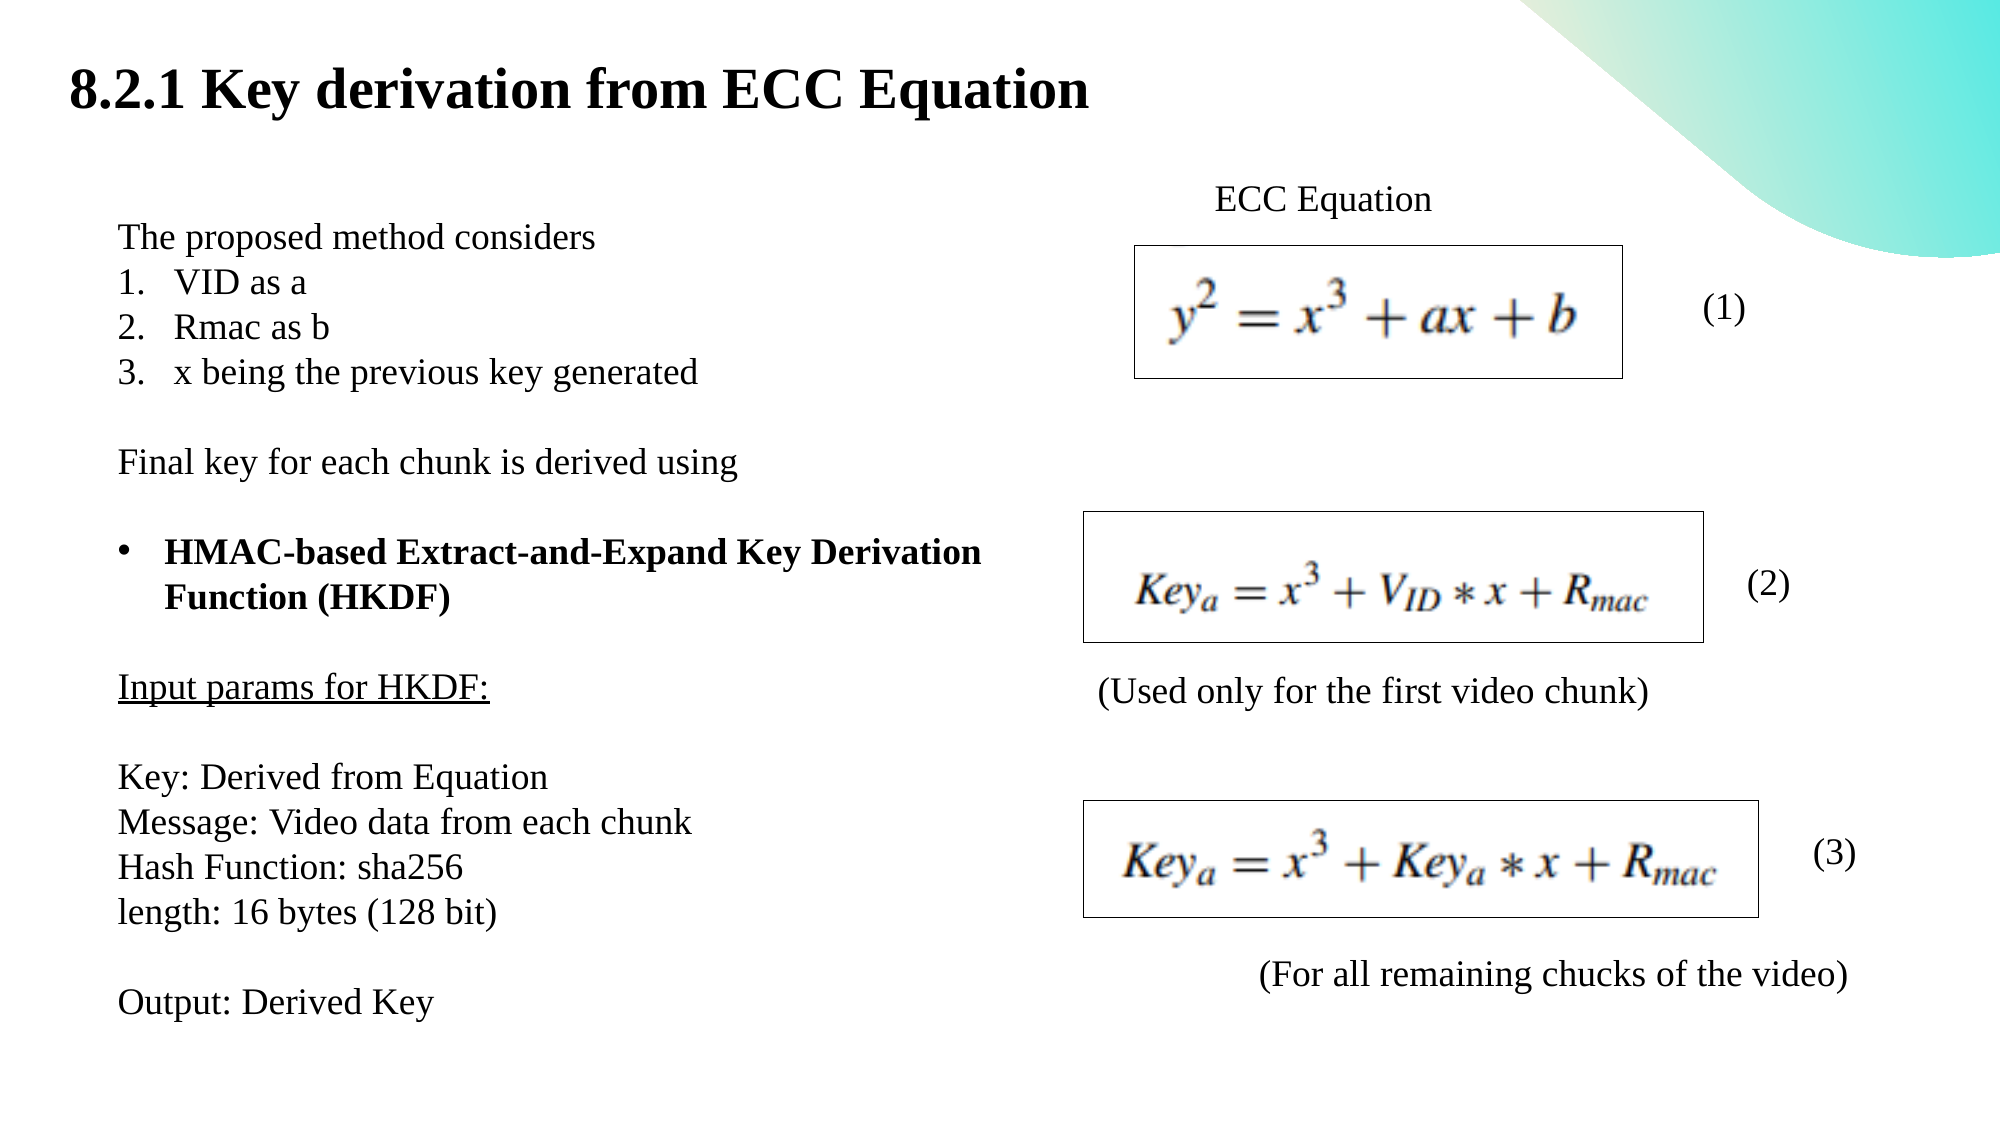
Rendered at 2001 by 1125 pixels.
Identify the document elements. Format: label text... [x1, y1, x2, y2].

picture [1134, 245, 1623, 379]
text_box (2) [1732, 550, 1843, 629]
text_box (3) [1798, 820, 1909, 899]
text_box [1809, 228, 2000, 259]
text_box [1518, 0, 2000, 171]
text_box (1) [1687, 274, 1799, 353]
text_box (Used only for the first video chunk) [1083, 658, 1674, 719]
text_box ECC Equation [1199, 171, 2000, 228]
text_box The proposed method considers VID as a Rmac as b x being the previous key generated Final key for each chunk is derived using HMAC-based Extract-and-Expand Key Derivation Function (HKDF) Input params for HKDF: Key: Derived from Equation Message: Video data from each chunk Hash Function: sha256 length: 16 bytes (128 bit) Output: Derived Key [102, 204, 1103, 1030]
text_box (For all remaining chucks of the video) [1244, 942, 1890, 1002]
picture [1082, 800, 1759, 918]
text_box 8.2.1 Key derivation from ECC Equation [54, 51, 1596, 154]
picture [1082, 511, 1704, 643]
